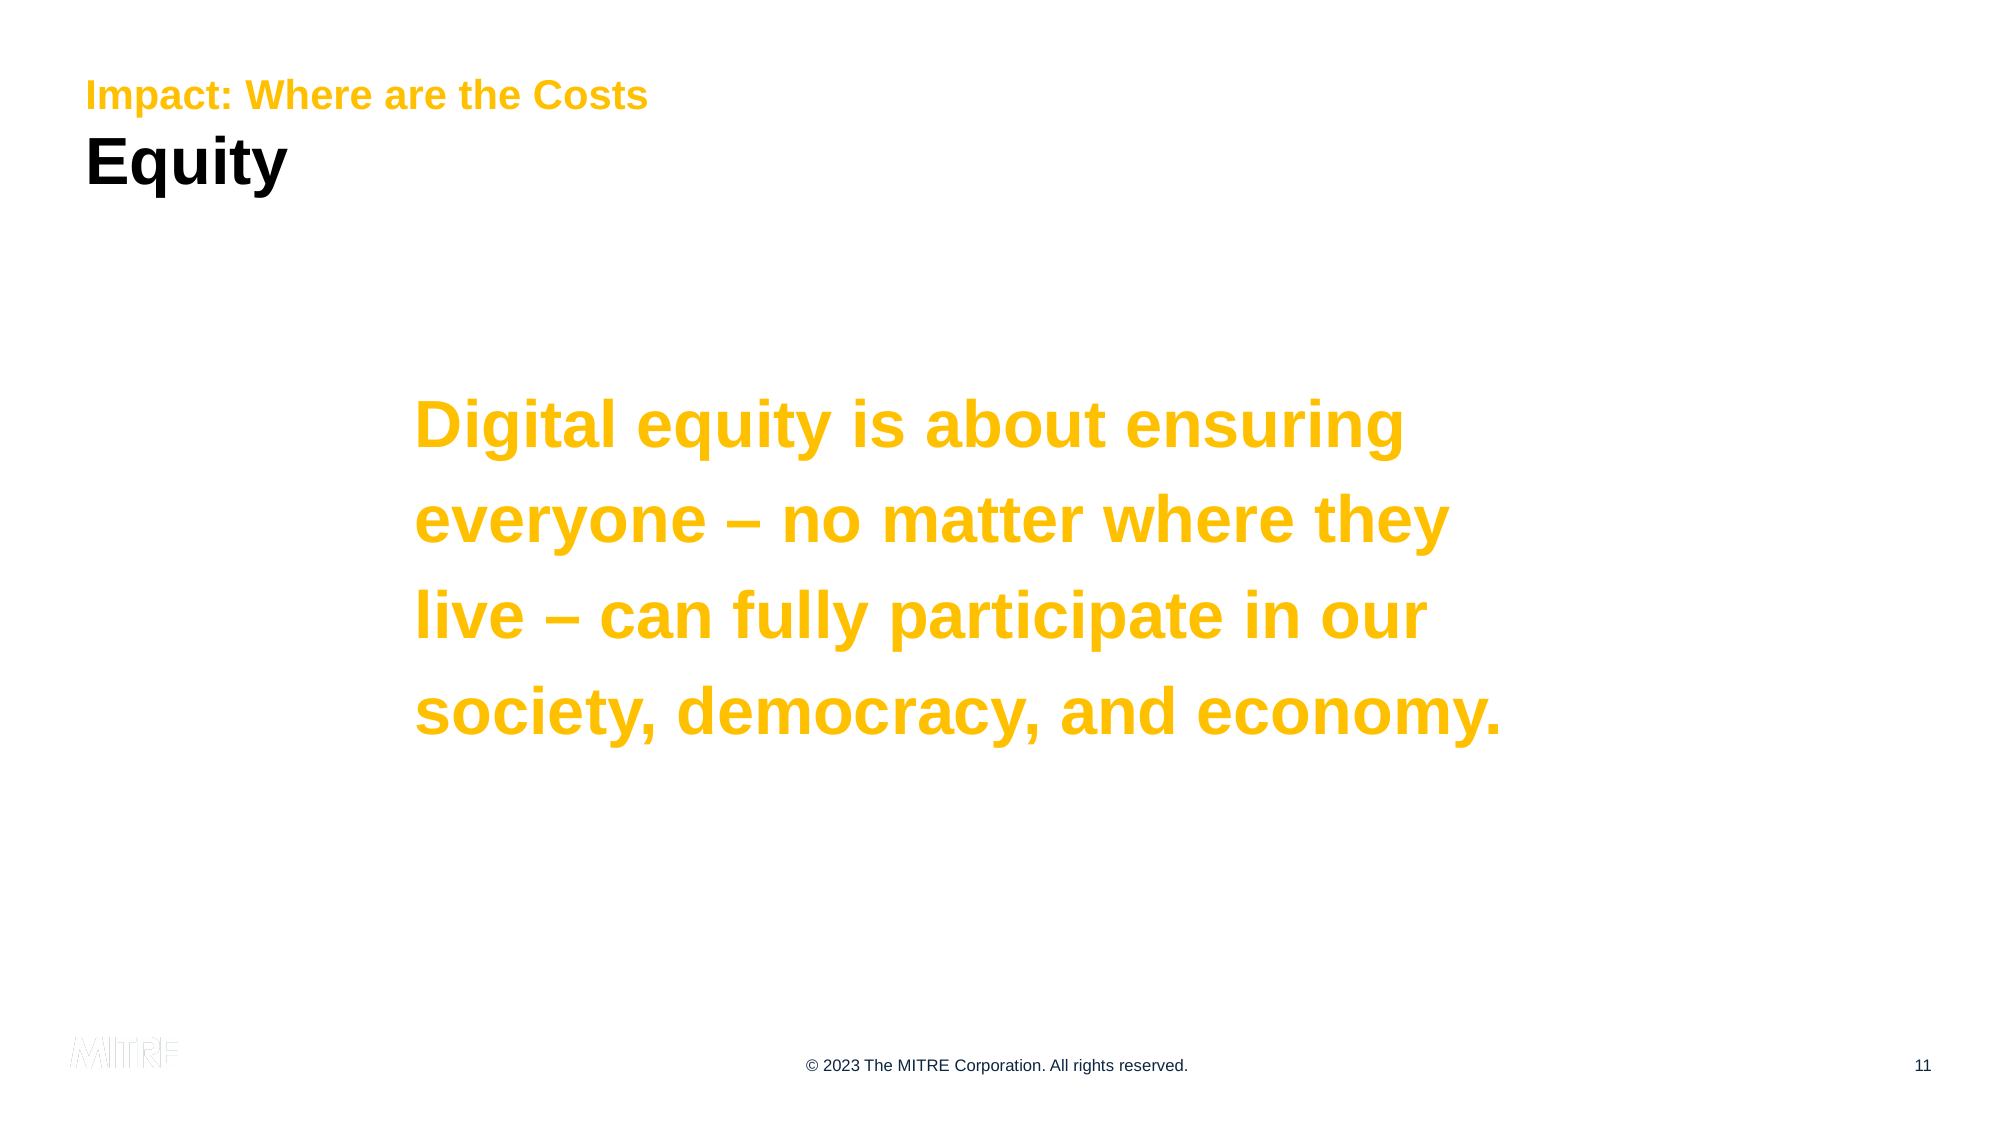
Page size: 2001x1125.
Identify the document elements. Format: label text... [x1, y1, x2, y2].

title Impact: Where are the Costs Equity [70, 60, 1931, 150]
list Digital equity is about ensuring everyone – no matter where they live – can fully participate in our society, democracy, and economy. [399, 212, 1538, 900]
footer © 2023 The MITRE Corporation. All rights reserved. [276, 1050, 1724, 1080]
picture [70, 1037, 178, 1068]
slide_number 11 [1830, 1050, 1933, 1080]
